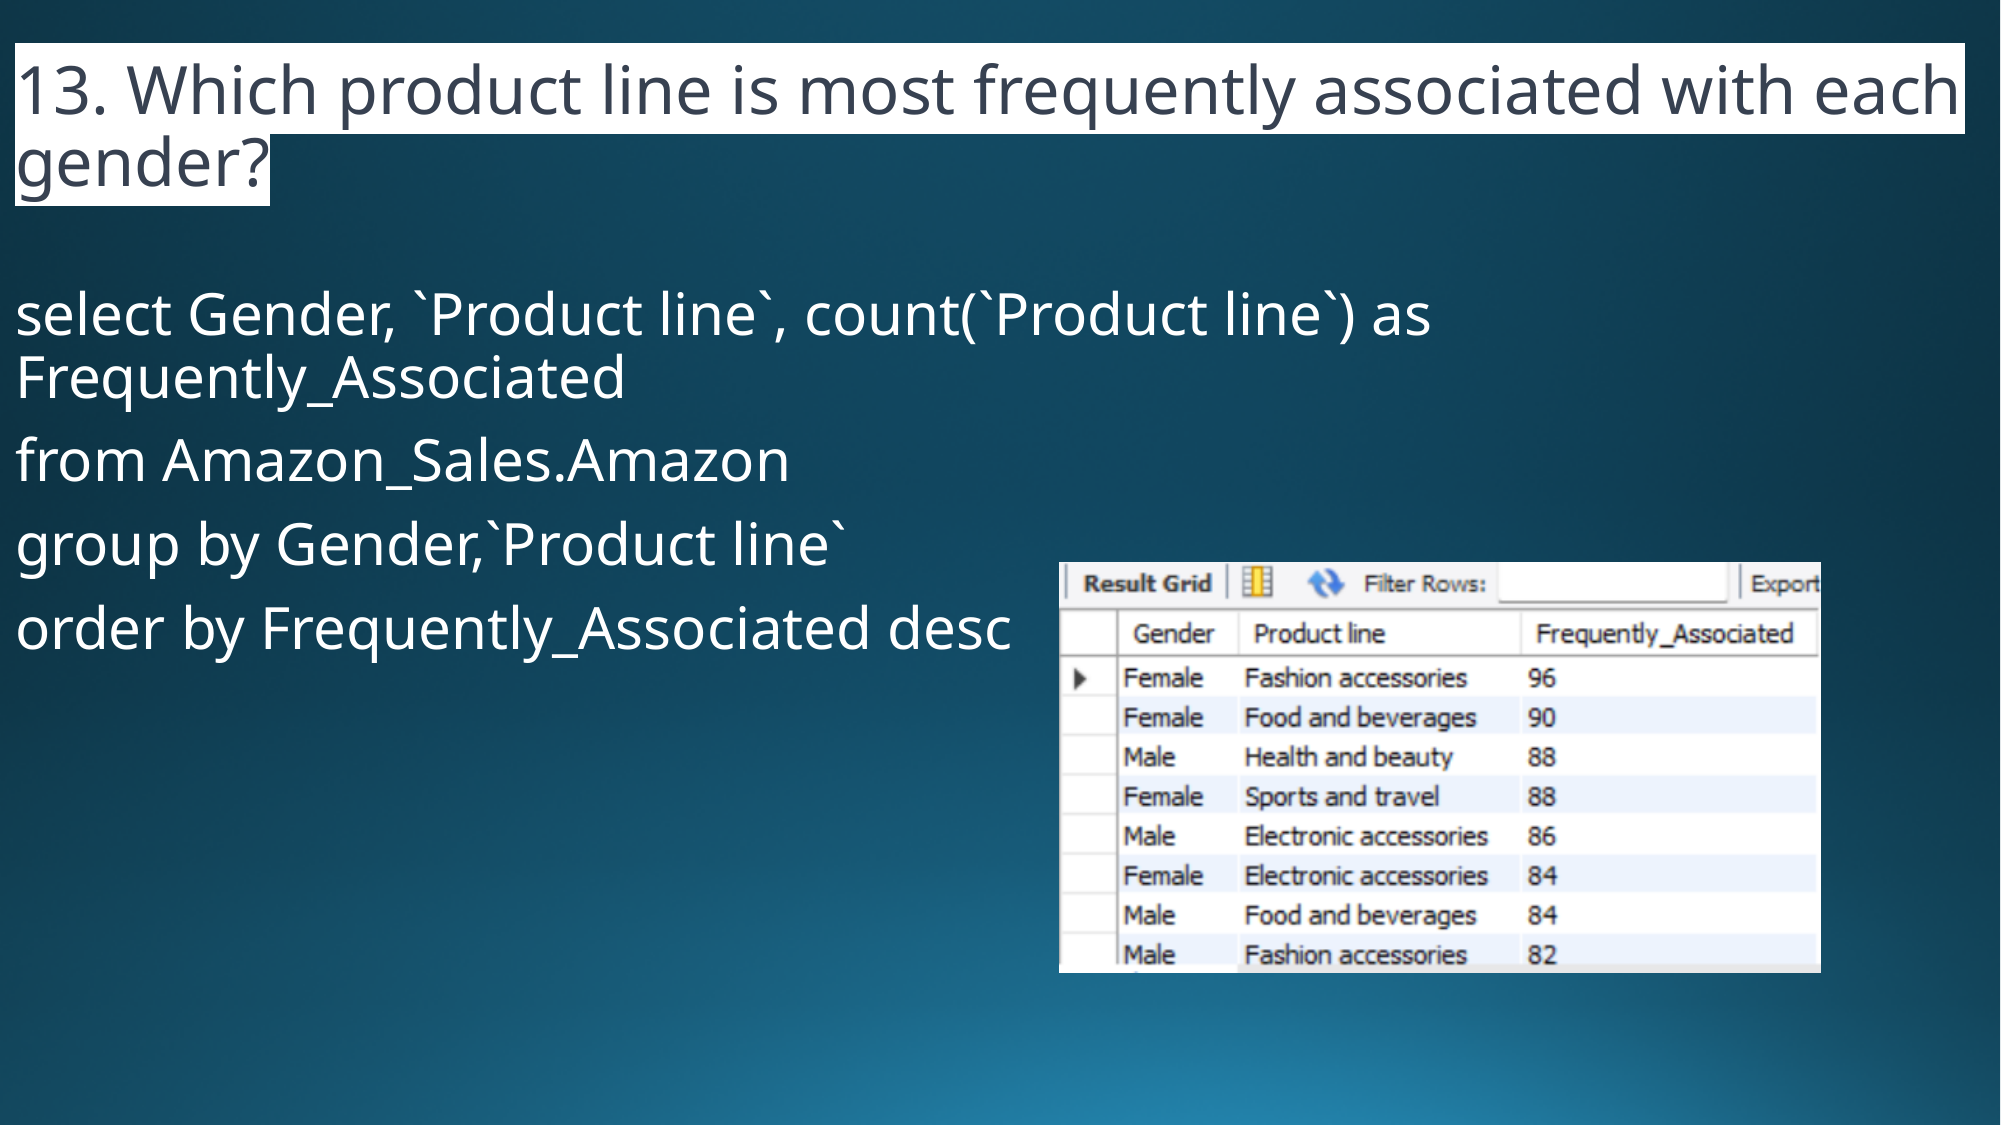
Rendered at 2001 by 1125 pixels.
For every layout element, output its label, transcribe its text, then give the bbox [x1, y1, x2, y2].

picture [0, 0, 2001, 1125]
title 13. Which product line is most frequently associated with each gender? [0, 59, 2000, 277]
picture [1059, 562, 1821, 973]
list select Gender, `Product line`, count(`Product line`) as Frequently_Associated from Amazon_Sales.Amazon group by Gender,`Product line` order by Frequently_Associated desc [0, 277, 2000, 1014]
